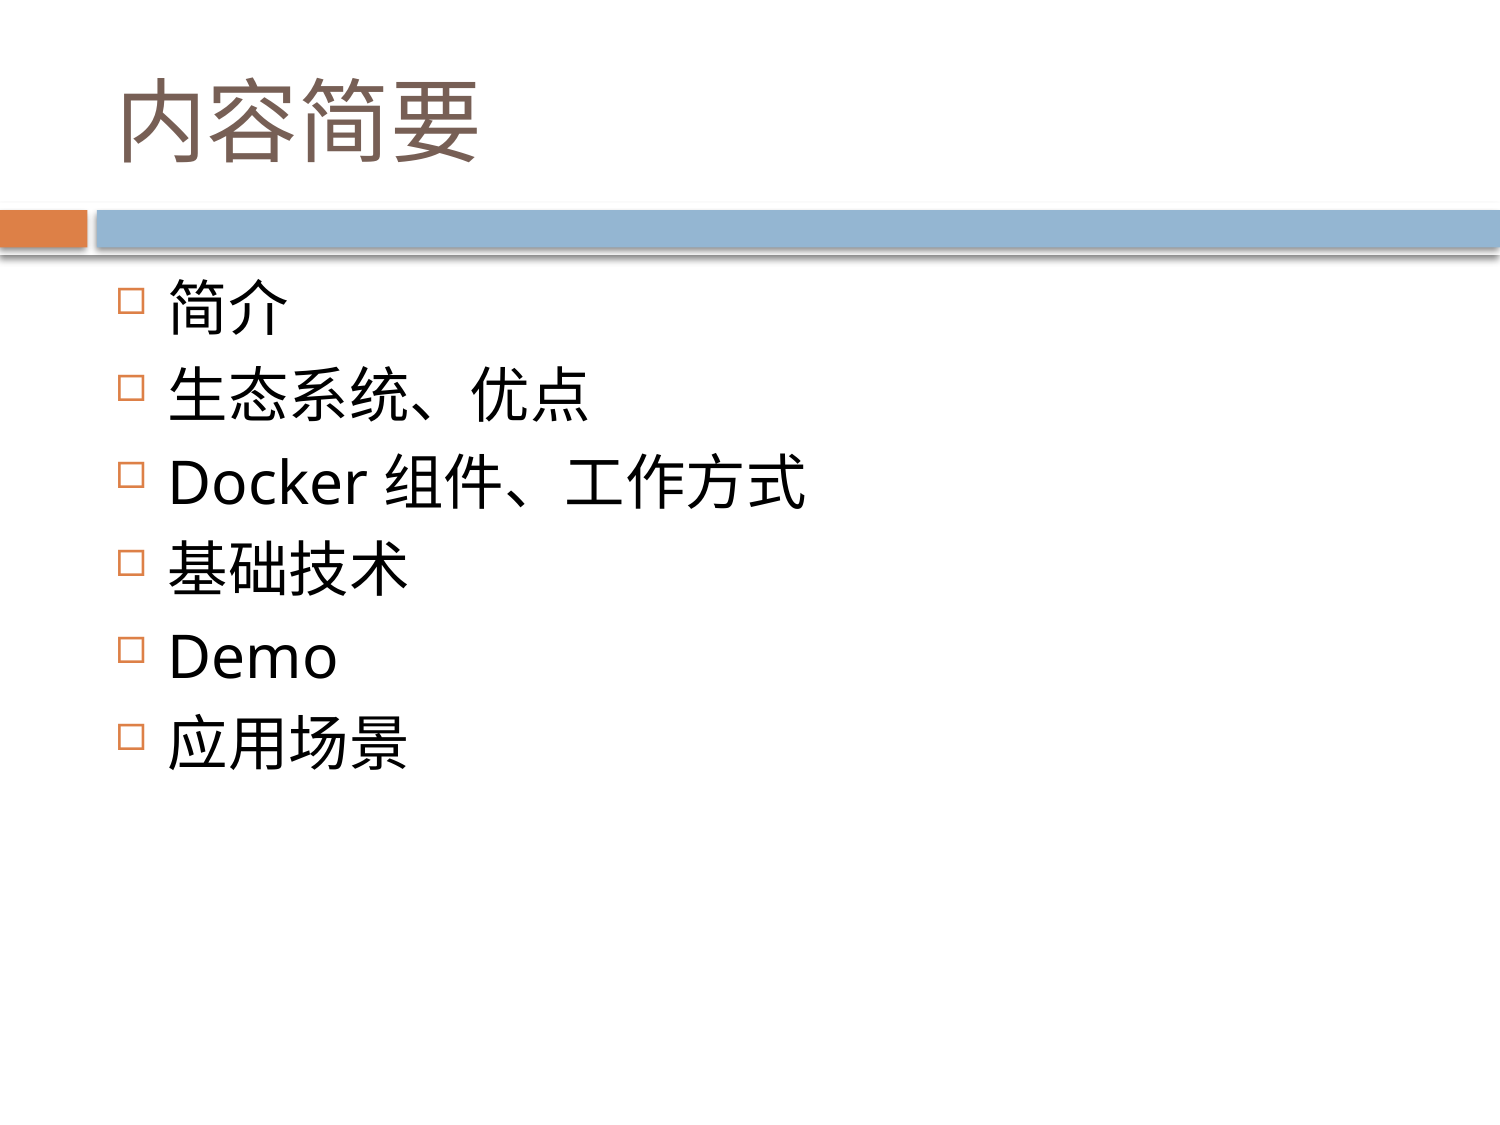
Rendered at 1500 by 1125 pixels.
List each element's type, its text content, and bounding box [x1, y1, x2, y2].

title 内容简要 [100, 37, 1438, 200]
list 简介 生态系统、优点 Docker组件、工作方式 基础技术 Demo 应用场景 [100, 262, 1438, 1000]
